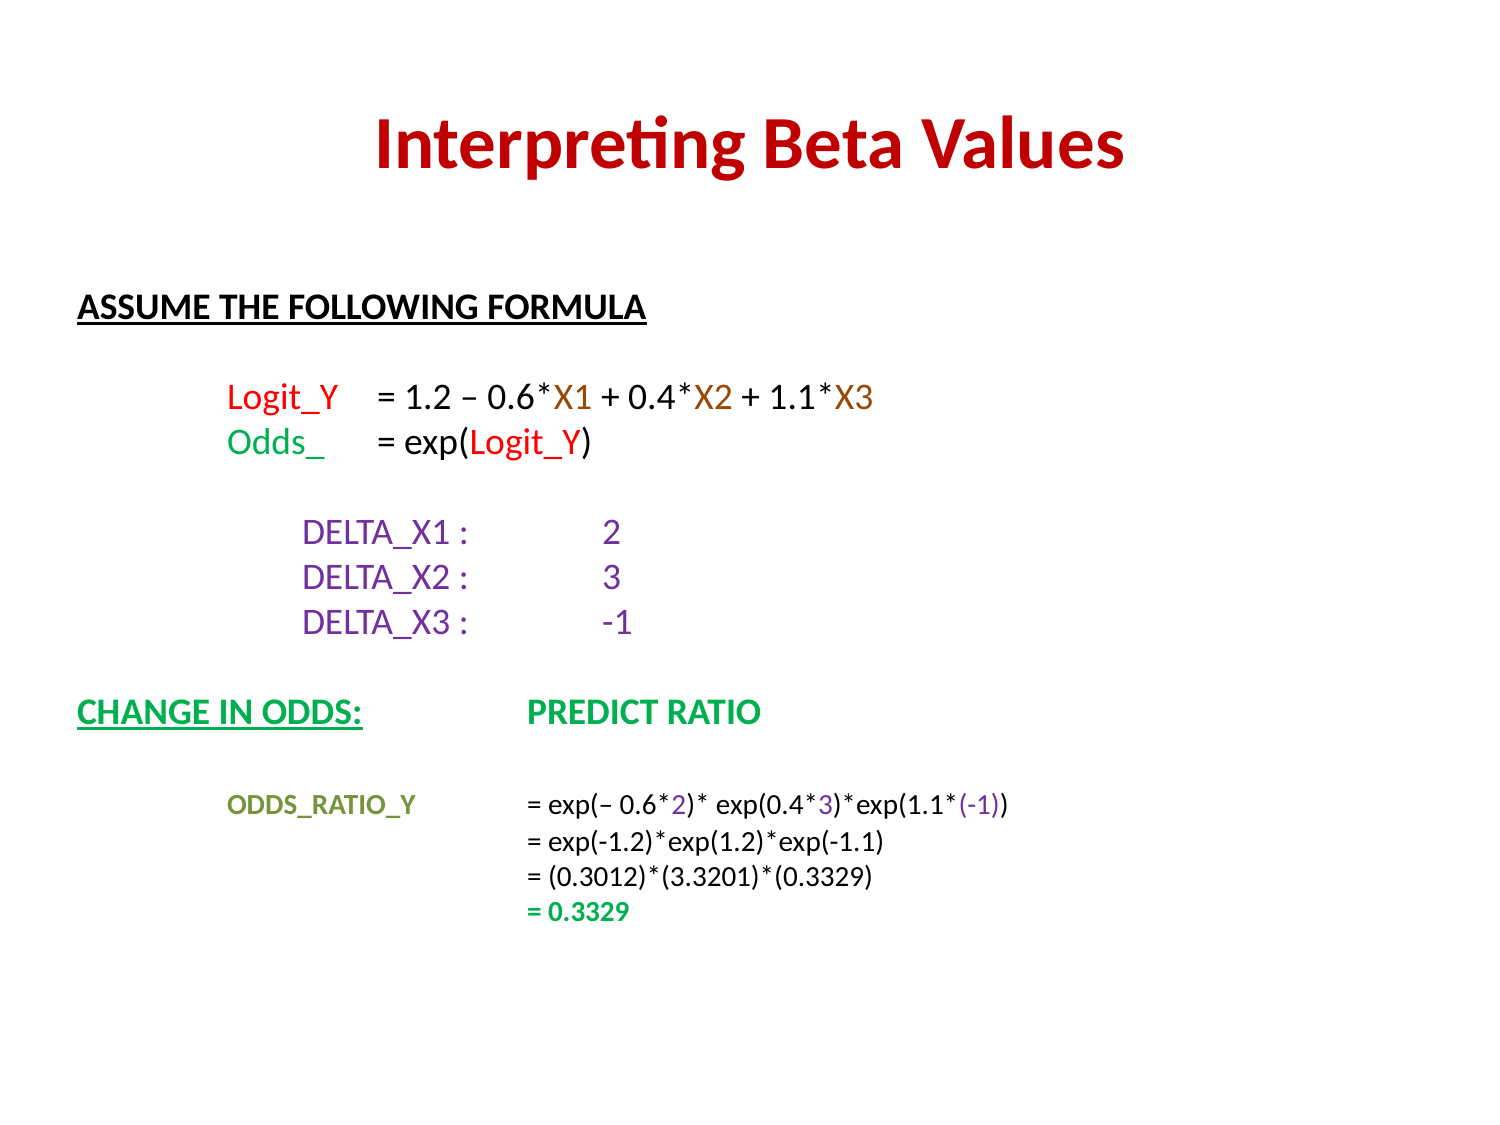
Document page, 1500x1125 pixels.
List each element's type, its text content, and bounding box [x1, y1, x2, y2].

title Interpreting Beta Values [75, 45, 1425, 233]
